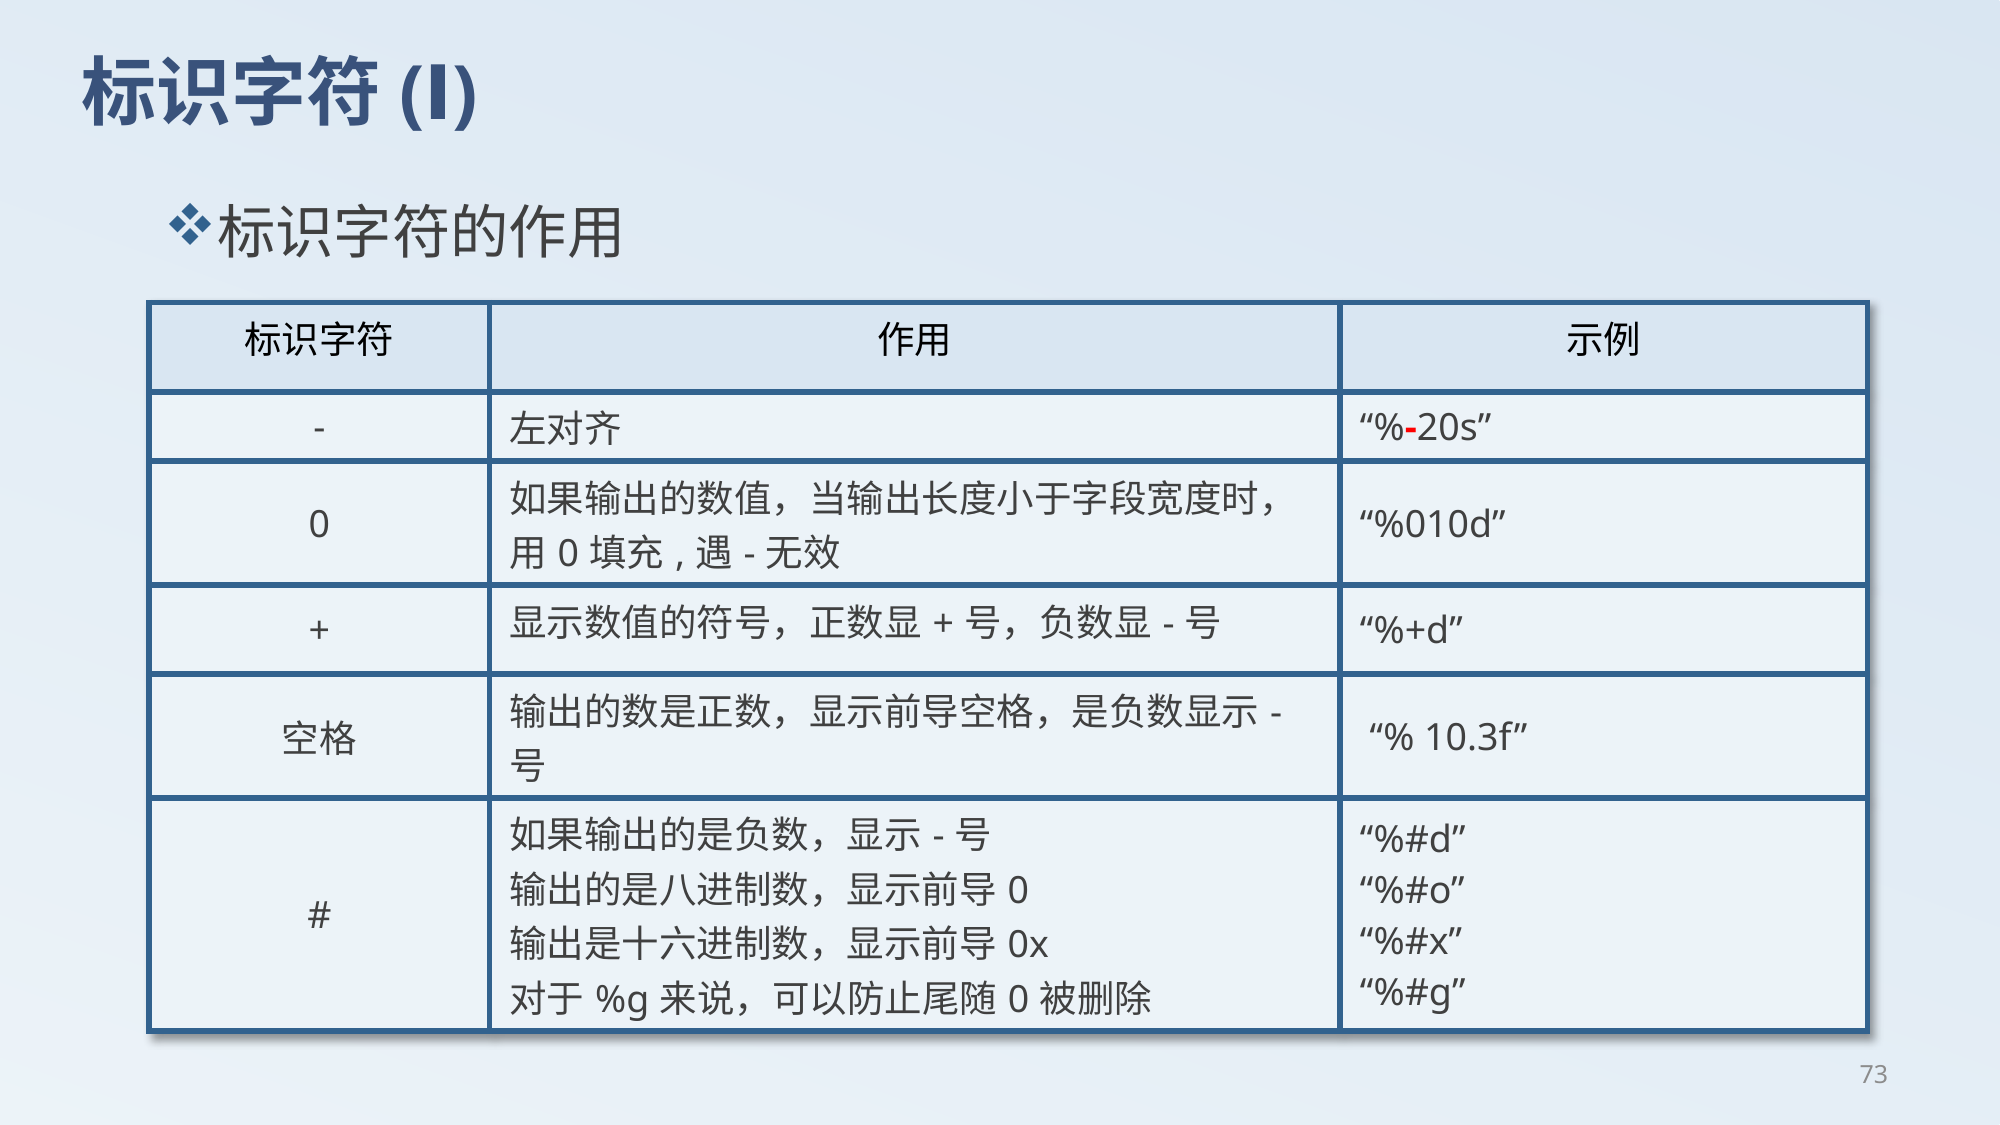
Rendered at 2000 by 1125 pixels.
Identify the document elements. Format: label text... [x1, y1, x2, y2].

table_cell 如果输出的数值，当输出长度小于字段宽度时，用0填充,遇-无效 [492, 464, 1337, 582]
table_cell “%-20s” [1343, 395, 1865, 458]
table_cell 输出的数是正数，显示前导空格，是负数显示-号 [492, 677, 1337, 795]
table_cell + [152, 588, 487, 671]
table_cell “% 10.3f” [1343, 677, 1865, 795]
table_header 示例 [1343, 305, 1865, 389]
text_box 标识字符的作用 [149, 196, 1837, 300]
table_header 标识字符 [152, 305, 487, 389]
table_cell “%010d” [1343, 464, 1865, 582]
table_cell - [152, 395, 487, 458]
table_cell “%#d” “%#o” “%#x” “%#g” [1343, 801, 1865, 1028]
table_cell 显示数值的符号，正数显+号，负数显-号 [492, 588, 1337, 671]
table_cell 0 [152, 464, 487, 582]
title 标识字符(Ⅰ) [66, 54, 1867, 197]
table_cell 左对齐 [492, 395, 1337, 458]
table_cell 如果输出的是负数，显示-号 输出的是八进制数，显示前导0 输出是十六进制数，显示前导0x 对于%g来说，可以防止尾随0被删除 [492, 801, 1337, 1028]
table_cell “%+d” [1343, 588, 1865, 671]
table_cell # [152, 801, 487, 1028]
table_header 作用 [492, 305, 1337, 389]
table_cell 空格 [152, 677, 487, 795]
